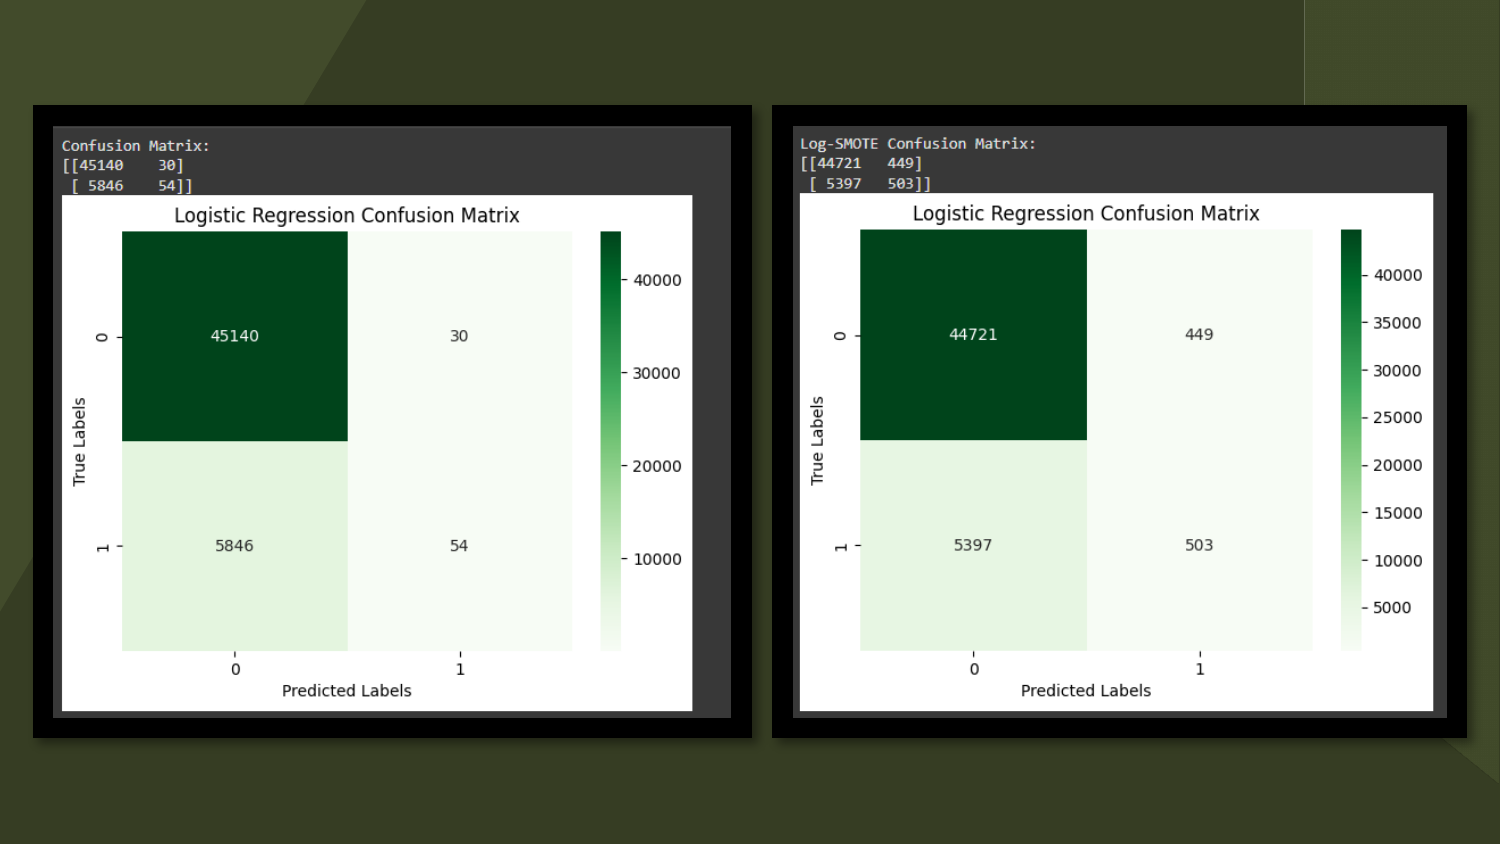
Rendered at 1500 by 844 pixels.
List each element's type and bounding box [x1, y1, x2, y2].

picture [792, 125, 1447, 718]
picture [1305, 0, 1499, 784]
picture [53, 125, 732, 718]
